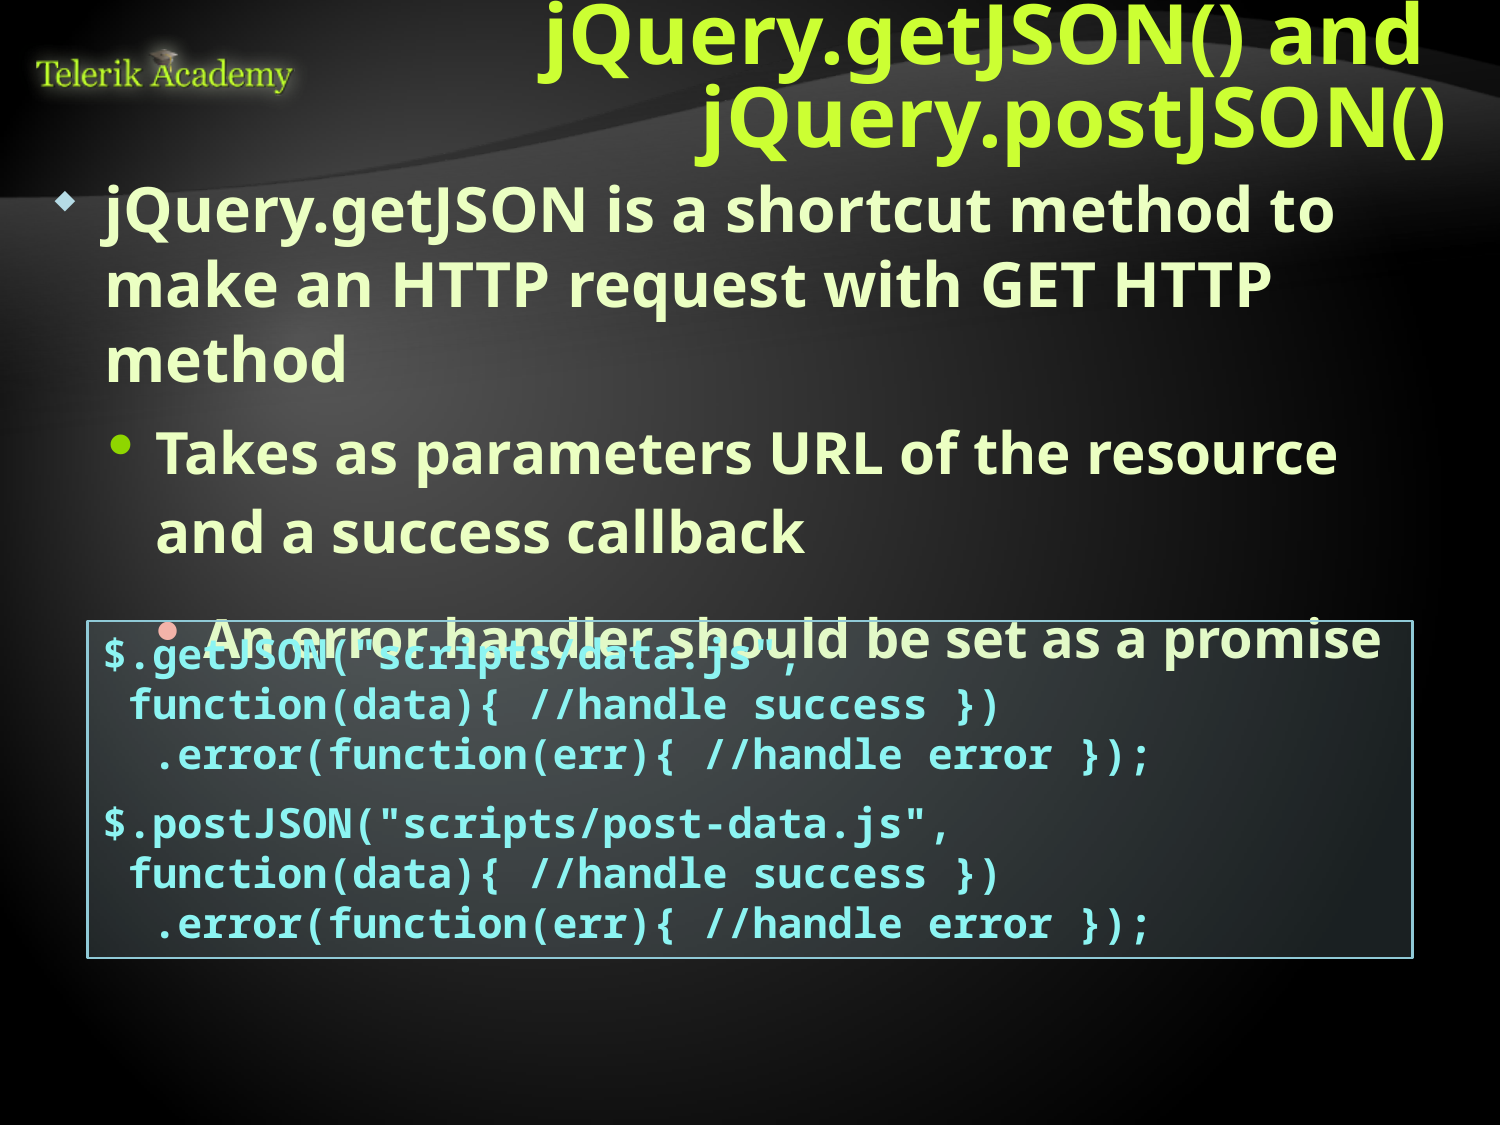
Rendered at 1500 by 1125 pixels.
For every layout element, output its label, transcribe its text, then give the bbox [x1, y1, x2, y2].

picture [0, 0, 1500, 1125]
list $.getJSON("scripts/data.js", function(data){ //handle success }) .error(function(err){ //handle error }); $.postJSON("scripts/post-data.js", function(data){ //handle success }) .error(function(err){ //handle error }); [86, 620, 1414, 959]
title jQuery.getJSON() and jQuery.postJSON() [300, 12, 1463, 150]
list jQuery.getJSON is a shortcut method to make an HTTP request with GET HTTP method Takes as parameters URL of the resource and a success callback An error handler should be set as a promise [37, 162, 1463, 607]
